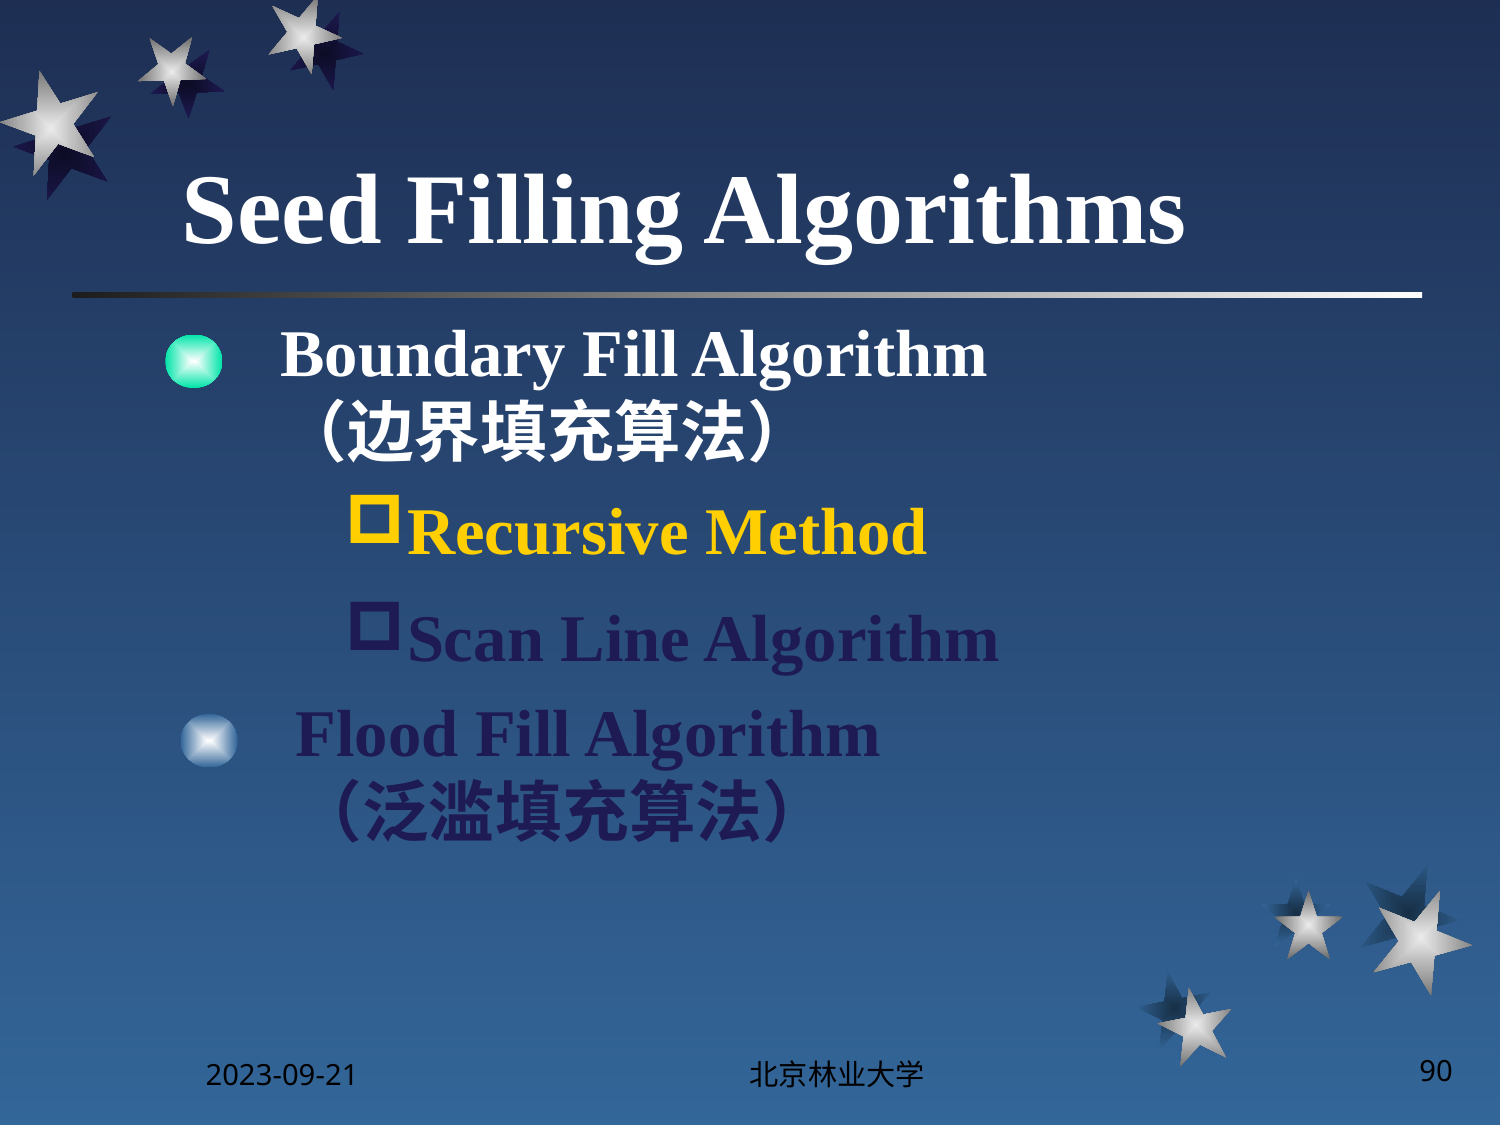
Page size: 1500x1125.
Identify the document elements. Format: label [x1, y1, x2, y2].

text_box [280, 682, 923, 878]
slide_number [1155, 1024, 1468, 1100]
slide_number [190, 1024, 504, 1100]
footer [600, 1024, 1075, 1100]
title [166, 94, 1420, 272]
text_box [330, 587, 1063, 677]
text_box [168, 337, 220, 385]
text_box [180, 713, 238, 768]
text_box [265, 302, 1116, 575]
